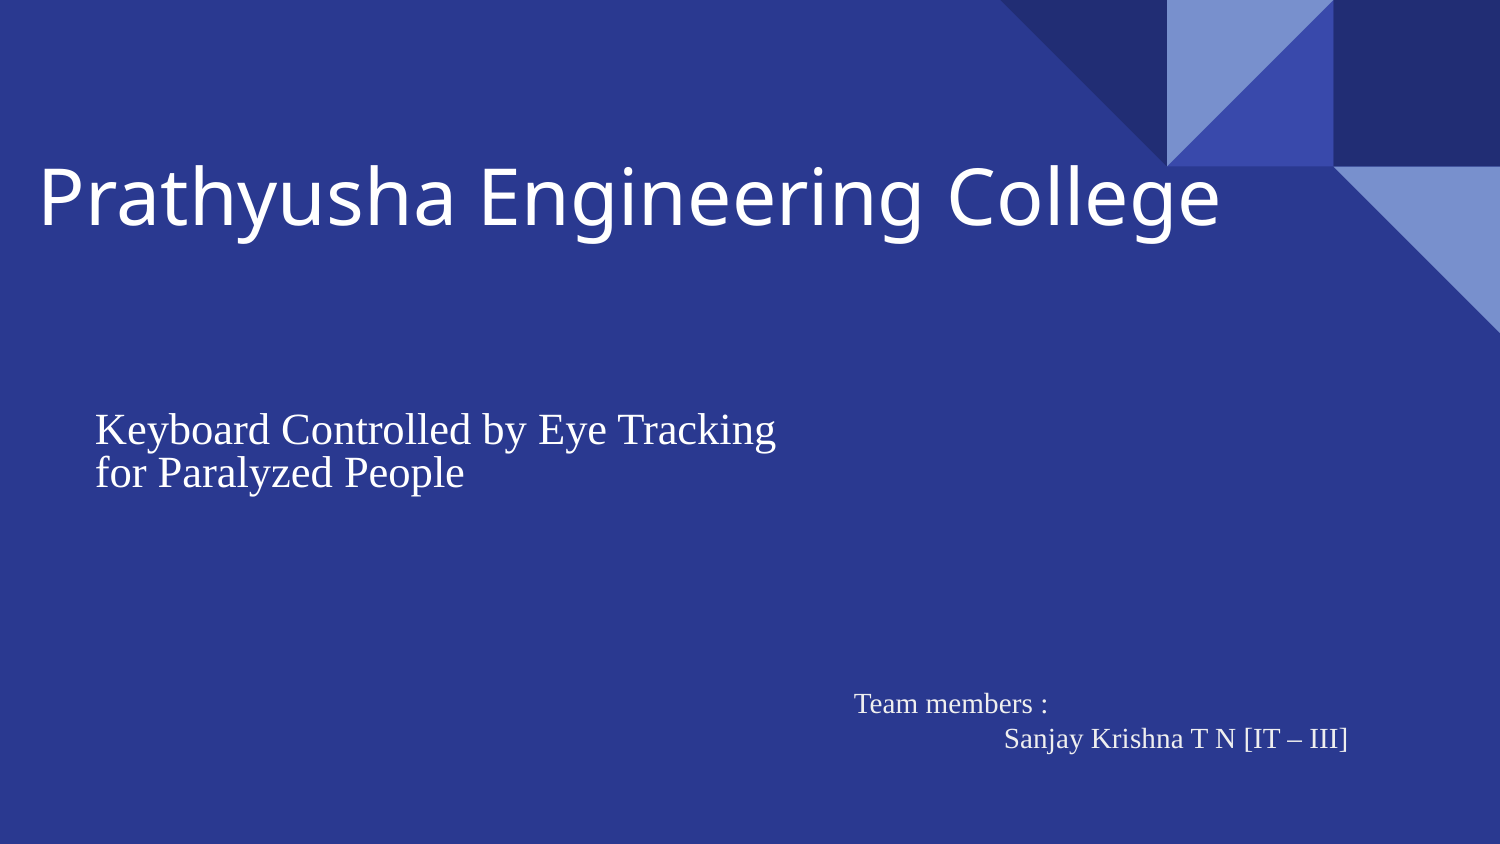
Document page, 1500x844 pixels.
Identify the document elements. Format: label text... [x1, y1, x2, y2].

text_box Team members : Sanjay Krishna T N [IT – III] [839, 668, 1457, 769]
subtitle Keyboard Controlled by Eye Tracking for Paralyzed People [79, 395, 1198, 504]
title Prathyusha Engineering College [22, 125, 1372, 264]
